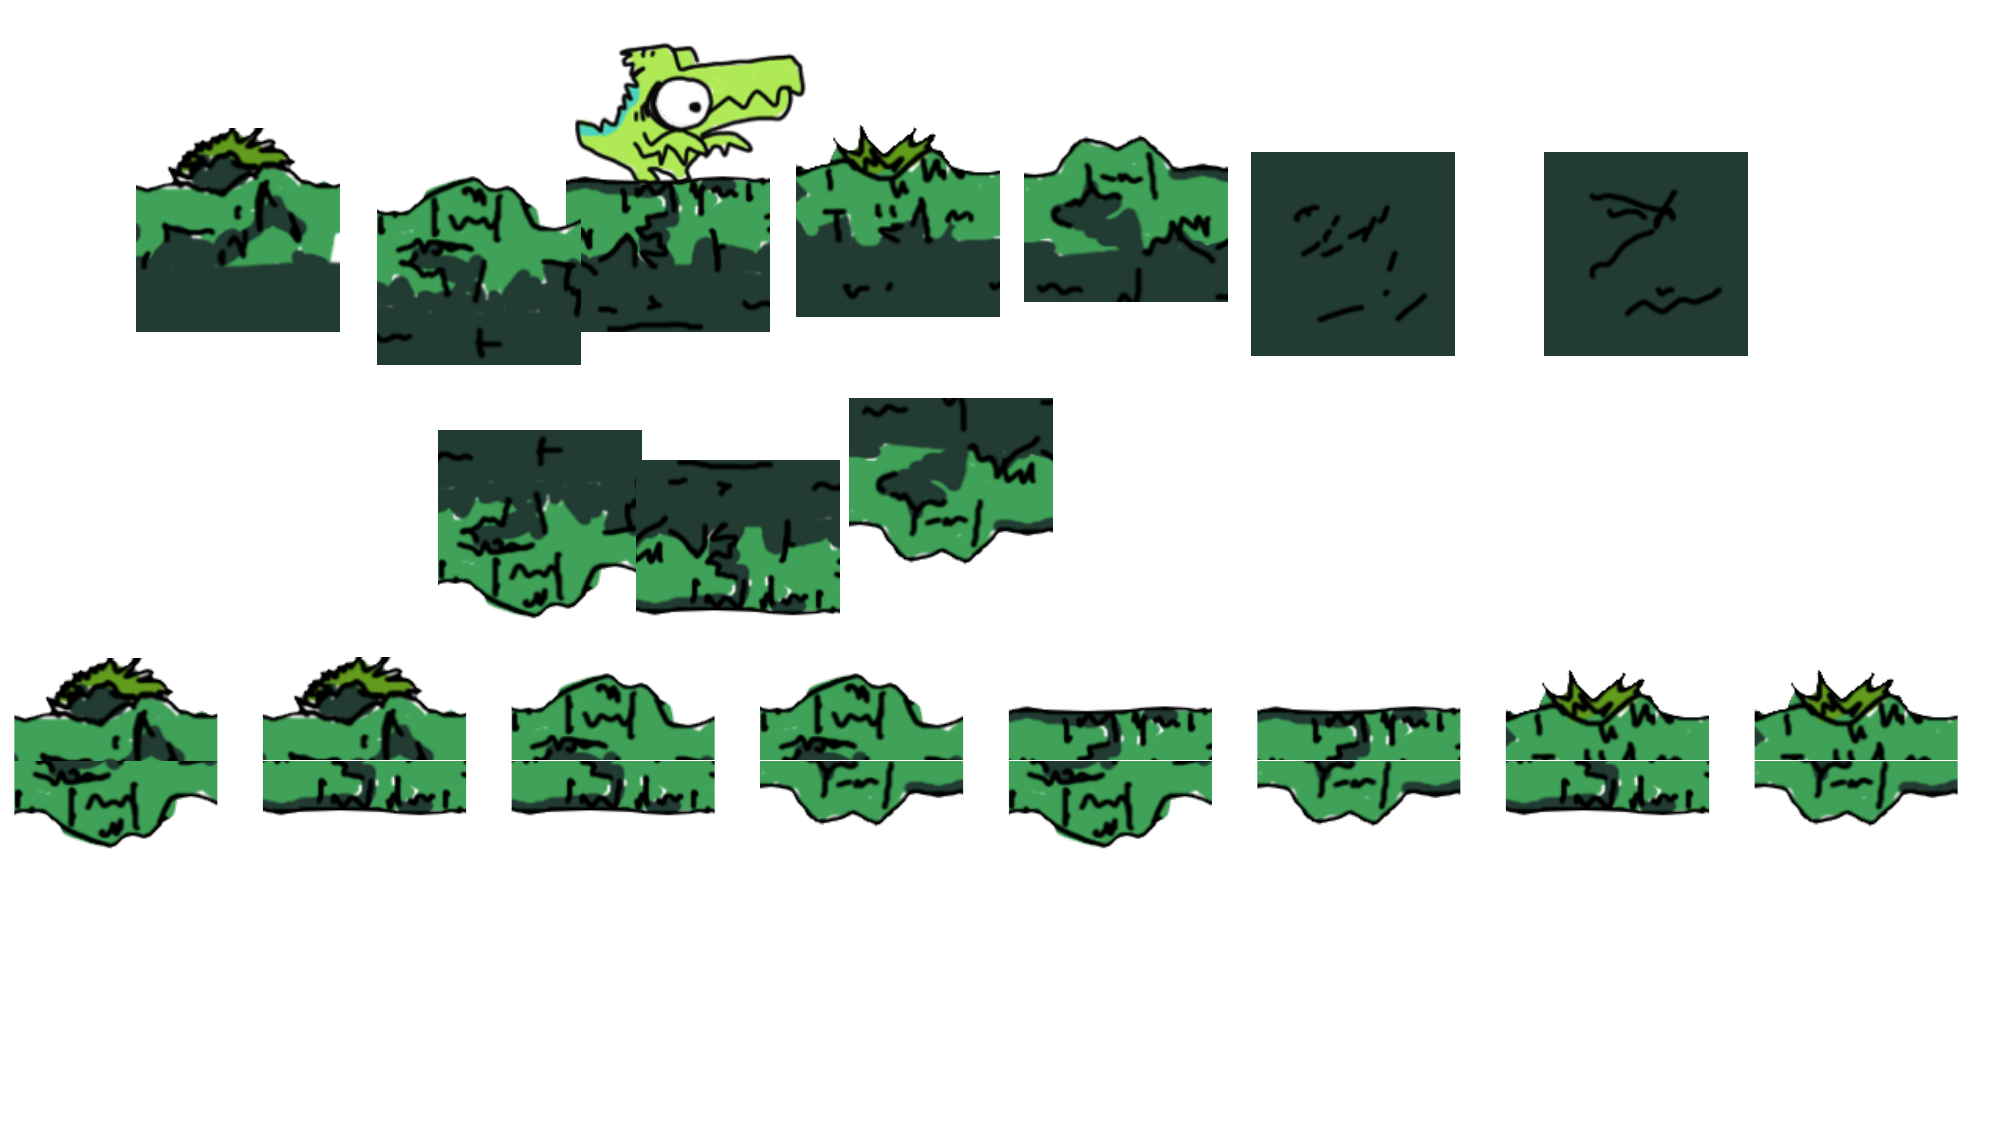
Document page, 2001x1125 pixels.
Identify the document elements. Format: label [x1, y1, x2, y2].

picture [136, 128, 340, 332]
text_box [511, 658, 715, 864]
text_box [1257, 658, 1461, 864]
picture [1544, 152, 1748, 356]
text_box [1008, 658, 1212, 864]
text_box [262, 657, 467, 864]
picture [1251, 152, 1455, 356]
text_box [1505, 658, 1710, 864]
picture [1024, 98, 1228, 302]
text_box [760, 658, 964, 864]
text_box [1754, 658, 1958, 864]
picture [377, 20, 1000, 365]
text_box [14, 658, 218, 864]
picture [849, 398, 1053, 602]
picture [438, 430, 840, 664]
